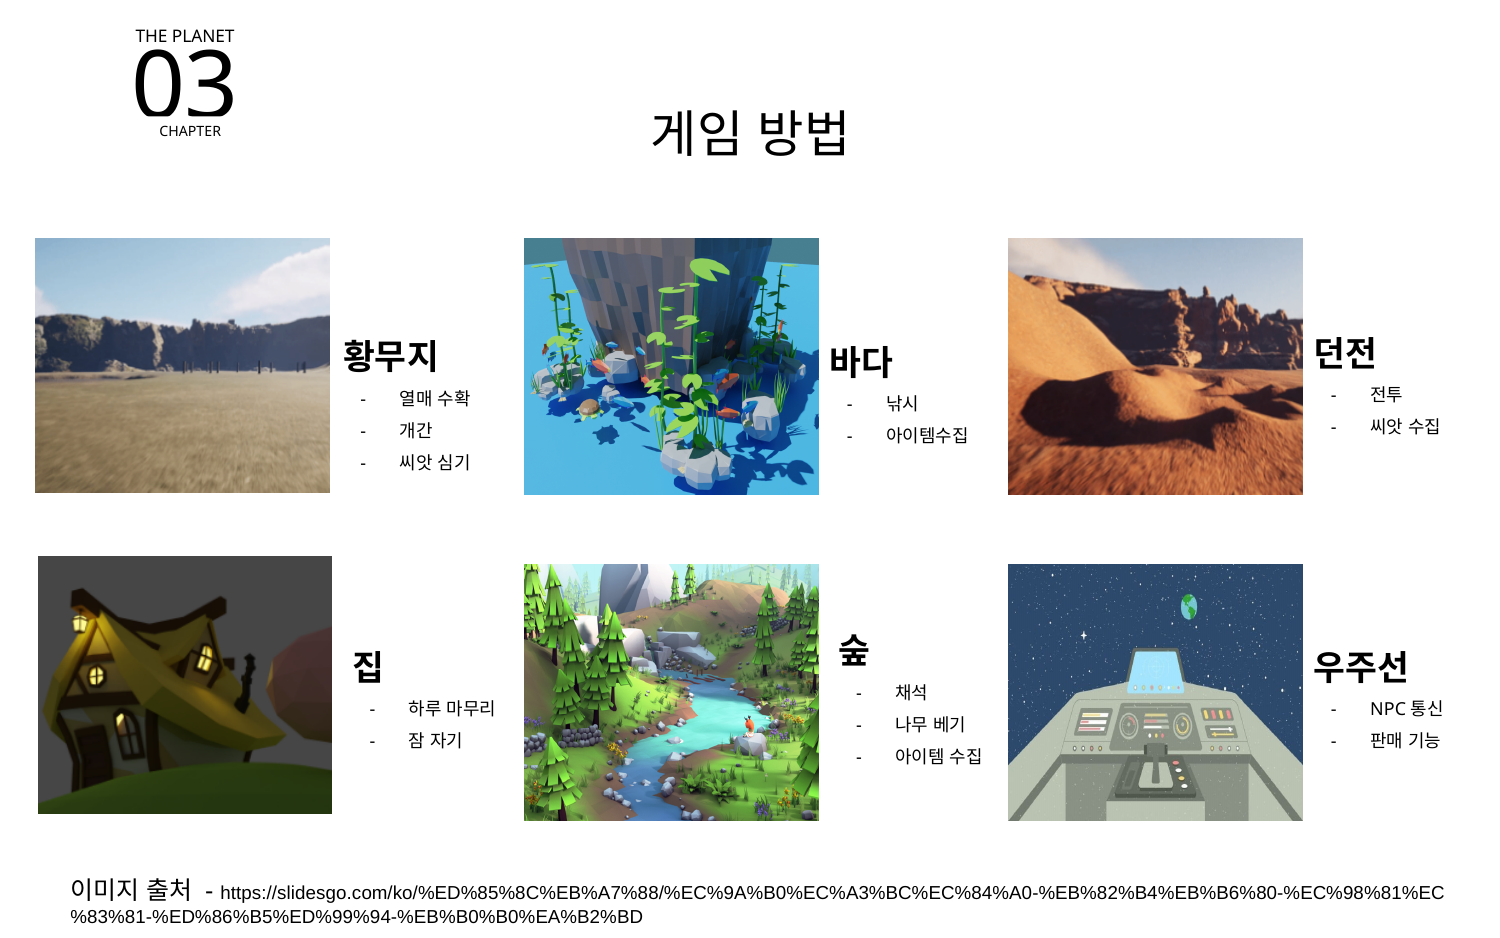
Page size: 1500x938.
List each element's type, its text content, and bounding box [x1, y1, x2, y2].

text_box 게임 방법 [152, 96, 1350, 169]
picture [524, 564, 819, 822]
text_box 숲 채석 나무 베기 아이템 수집 [827, 597, 1003, 811]
picture [524, 237, 819, 496]
text_box 집 하루 마무리 잠 자기 [340, 613, 519, 795]
picture [1008, 237, 1303, 496]
text_box 황무지 열매 수확 개간 씨앗 심기 [334, 303, 516, 485]
picture [35, 238, 330, 493]
text_box 이미지 출처 - https://slidesgo.com/ko/%ED%85%8C%EB%A7%88/%EC%9A%B0%EC%A3%BC%EC%84%A0-%EB%82%B4%EB%B6%80-%EC%98%81%EC%83%81-%ED%86%B5%ED%99%94-%EB%B0%B0%EA%B2%BD [57, 862, 1472, 938]
text_box 우주선 NPC통신 판매 기능 [1307, 613, 1486, 795]
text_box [0, 18, 433, 145]
picture [38, 556, 333, 814]
picture [1008, 564, 1303, 822]
text_box 바다 낚시 아이템수집 [823, 308, 1003, 490]
text_box 던전 전투 씨앗 수집 [1307, 299, 1486, 481]
